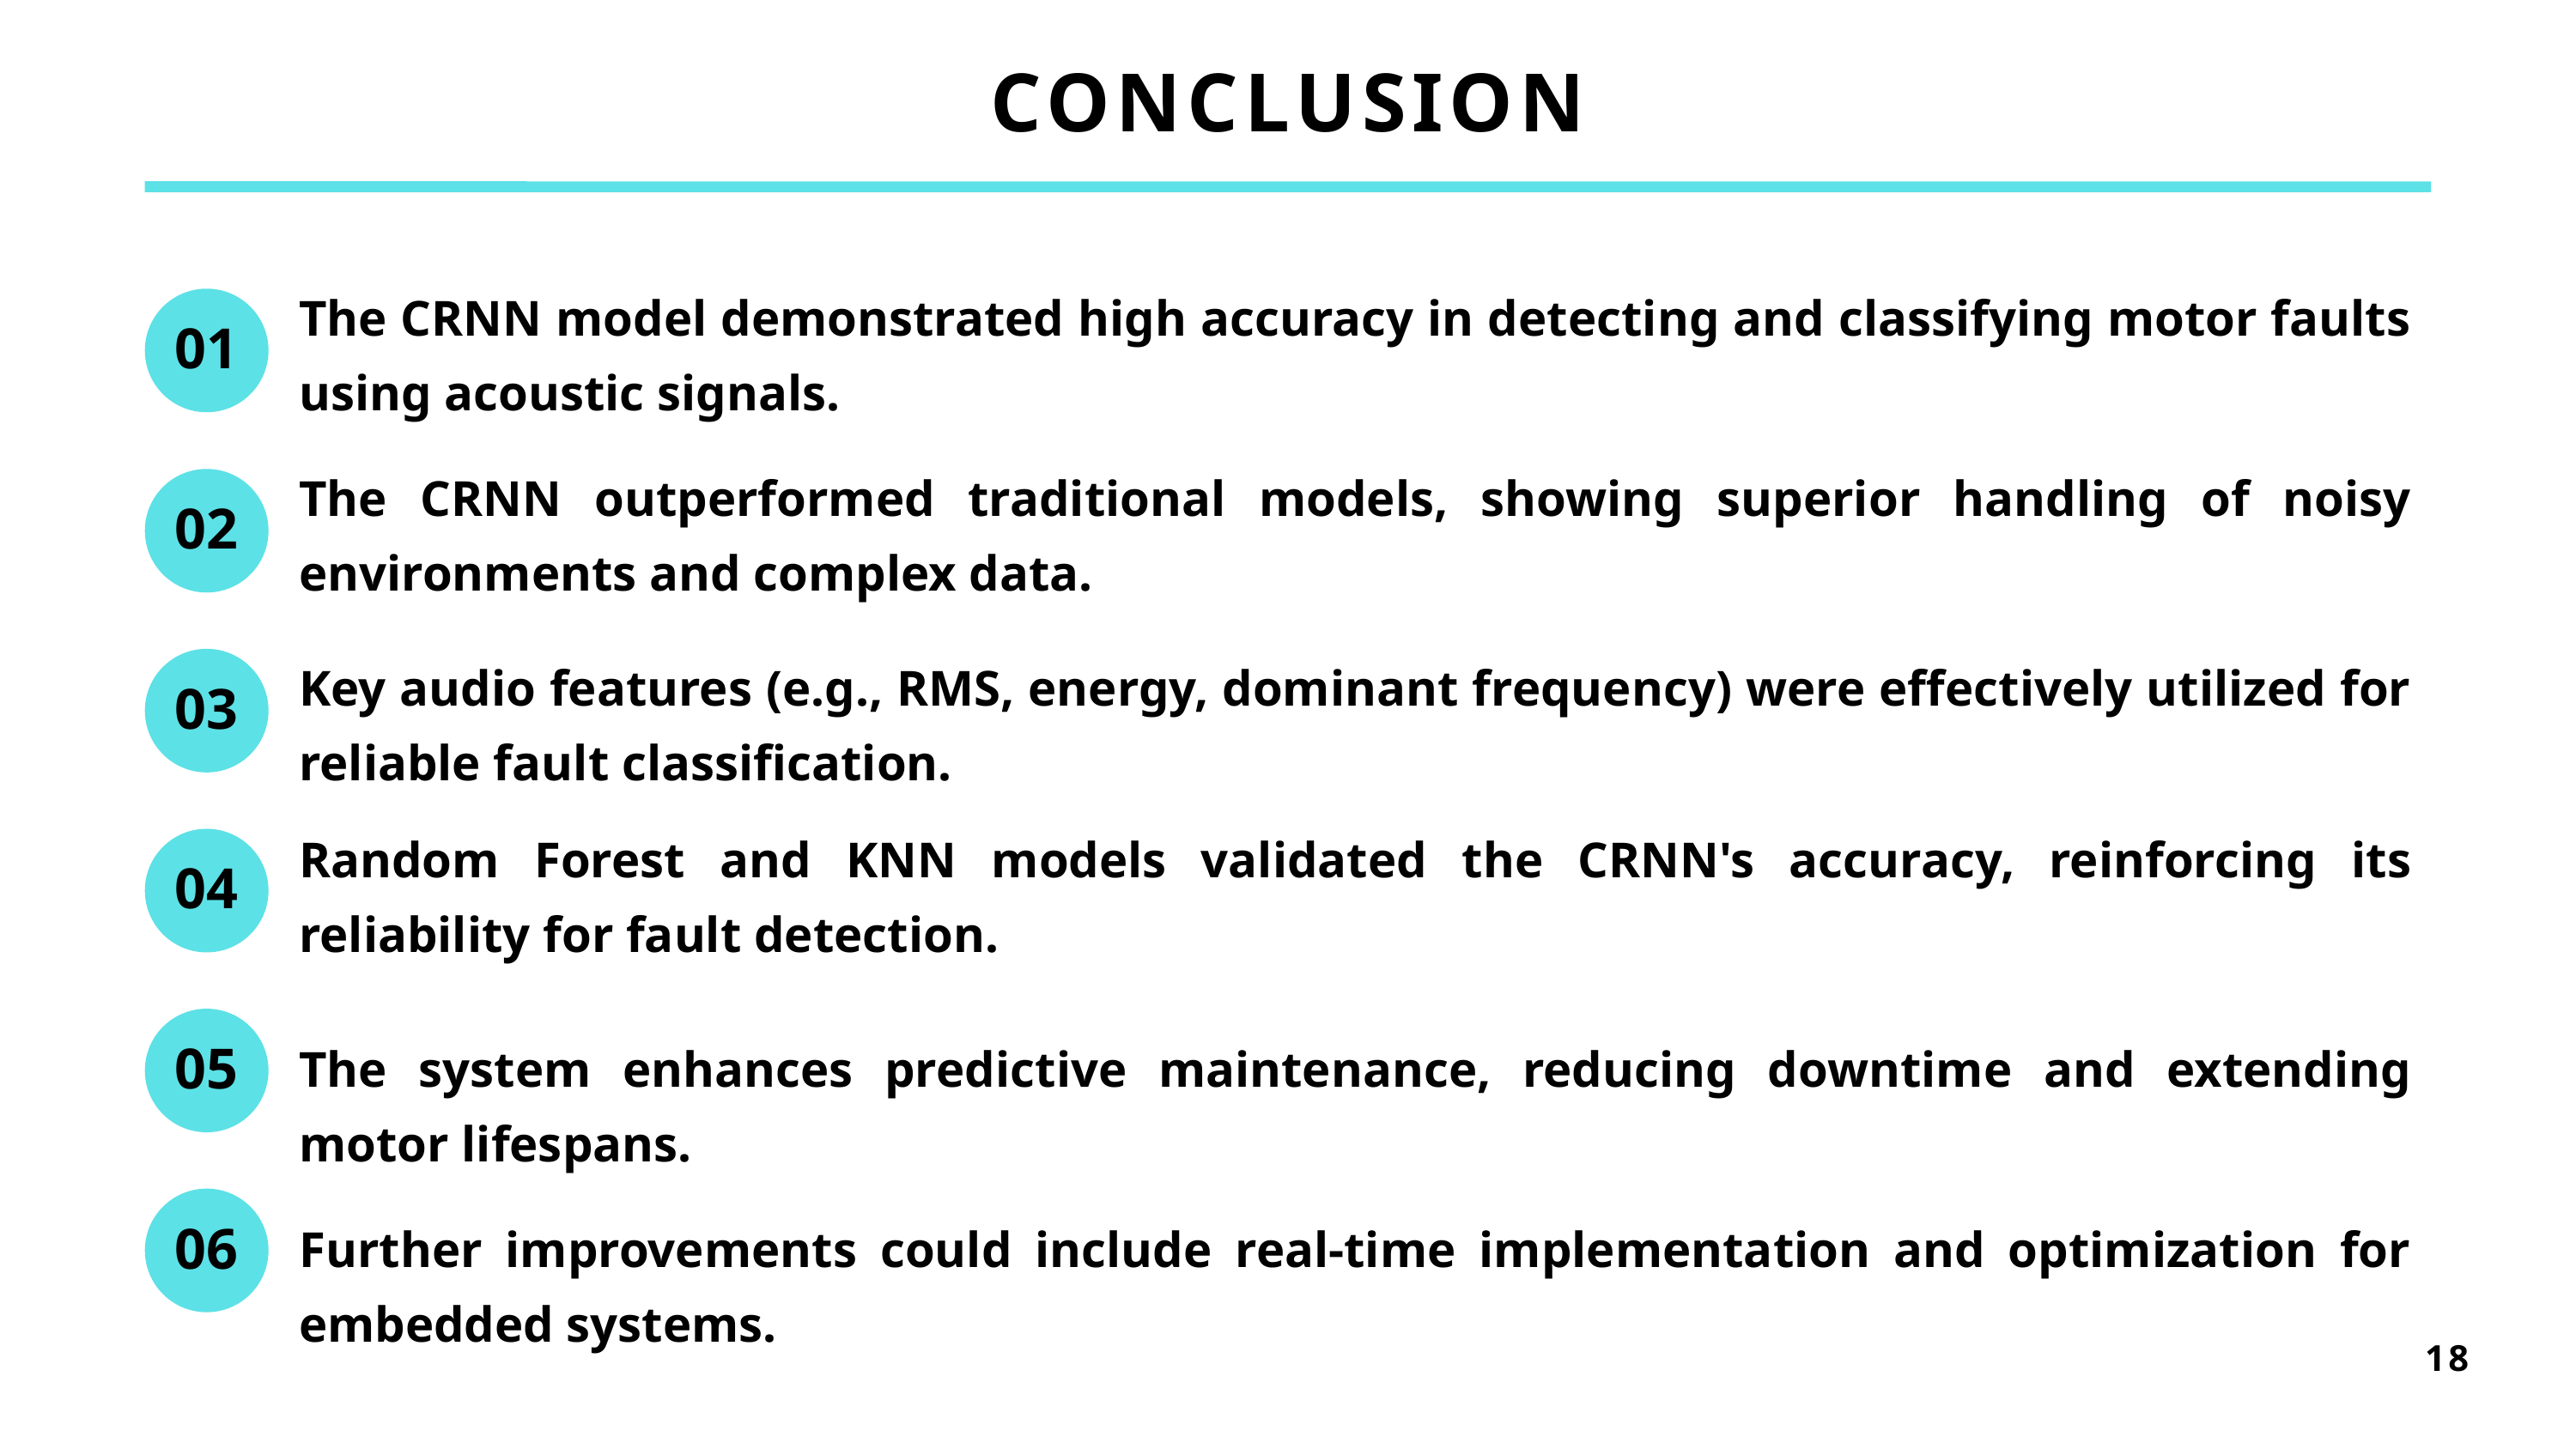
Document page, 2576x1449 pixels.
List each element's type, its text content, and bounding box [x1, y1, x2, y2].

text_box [144, 1188, 269, 1313]
text_box The CRNN outperformed traditional models, showing superior handling of noisy environments and complex data. [299, 451, 2412, 602]
text_box Random Forest and KNN models validated the CRNN's accuracy, reinforcing its reliability for fault detection. [299, 812, 2412, 963]
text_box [144, 828, 269, 953]
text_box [144, 468, 269, 593]
text_box The system enhances predictive maintenance, reducing downtime and extending motor lifespans. [299, 1022, 2412, 1172]
text_box Key audio features (e.g., RMS, energy, dominant frequency) were effectively utilized for reliable fault classification. [299, 640, 2412, 791]
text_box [144, 648, 269, 773]
text_box CONCLUSION [144, 35, 2432, 149]
text_box The CRNN model demonstrated high accuracy in detecting and classifying motor faults using acoustic signals. [299, 270, 2412, 421]
text_box 18 [2422, 1323, 2470, 1379]
text_box Further improvements could include real-time implementation and optimization for embedded systems. [299, 1202, 2412, 1352]
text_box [144, 288, 269, 413]
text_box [144, 1008, 269, 1133]
